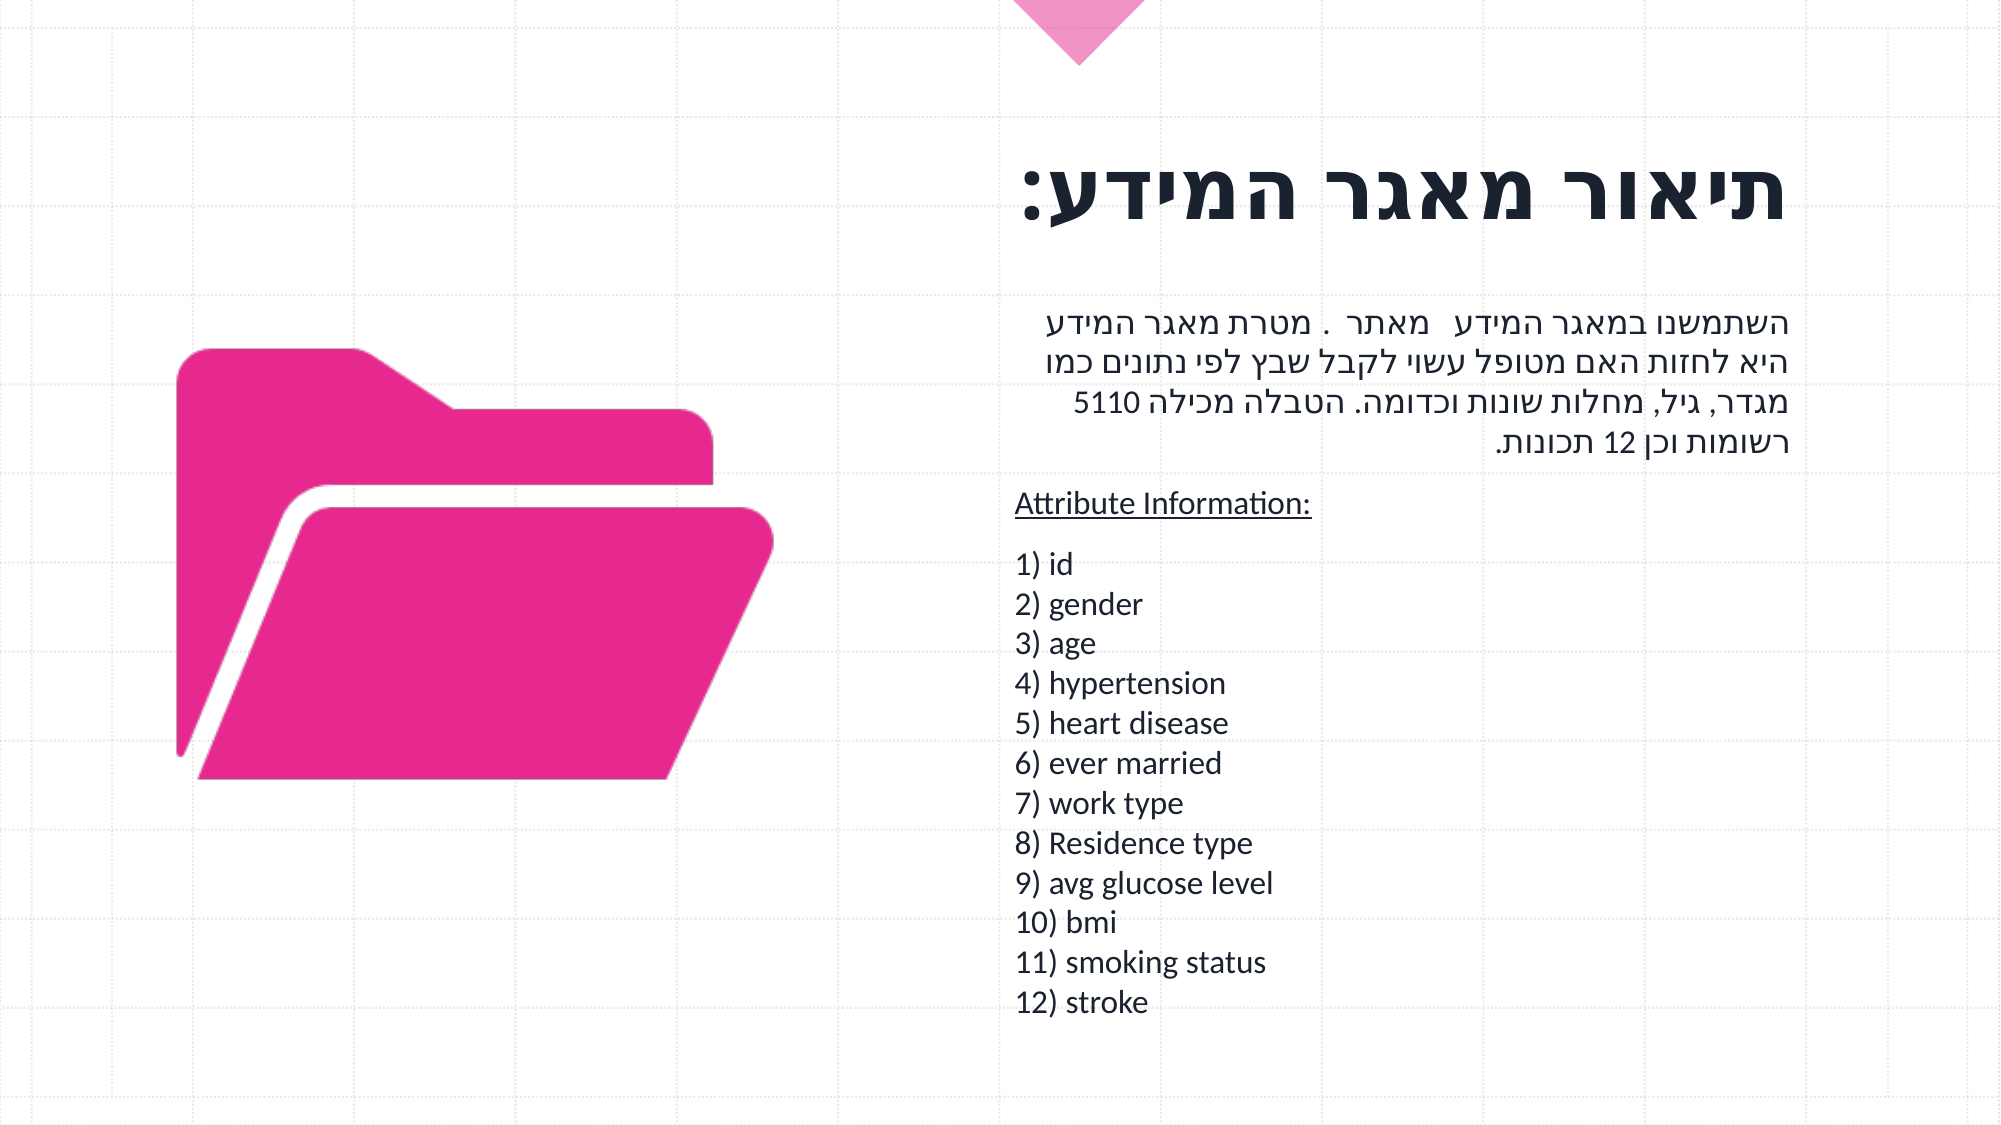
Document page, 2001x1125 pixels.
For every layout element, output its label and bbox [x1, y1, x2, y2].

picture [113, 202, 838, 927]
text_box [0, 0, 2000, 1125]
